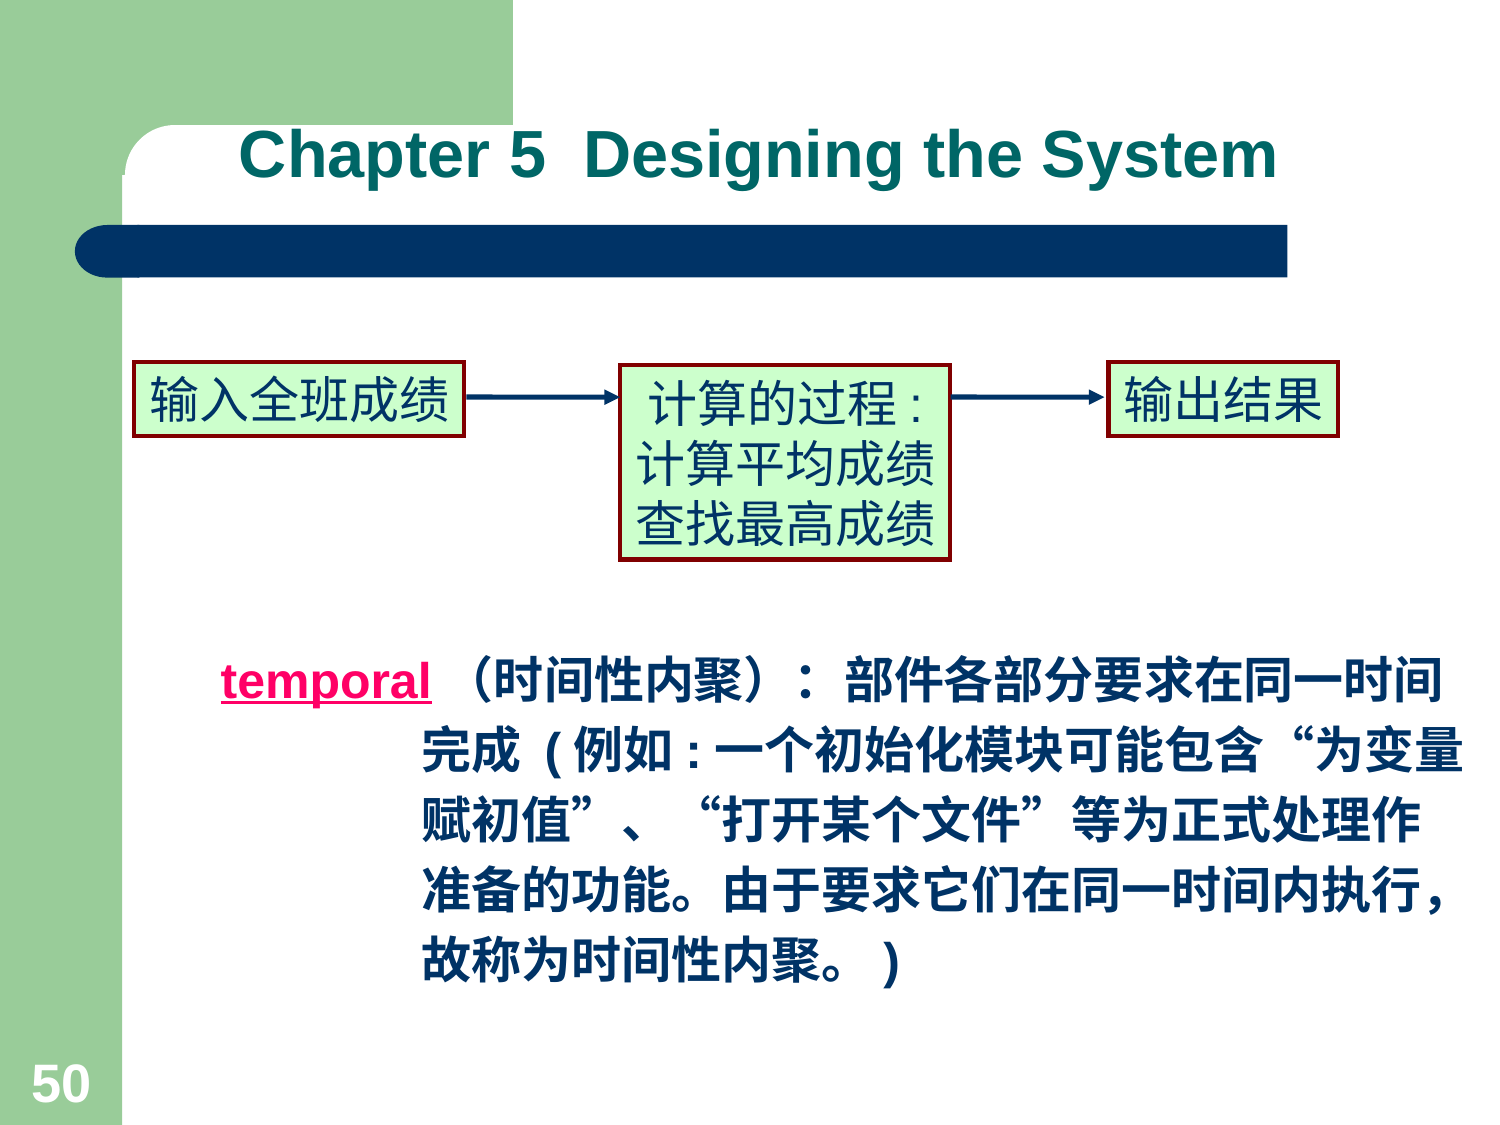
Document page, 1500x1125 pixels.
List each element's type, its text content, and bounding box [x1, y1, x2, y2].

text_box 计算的过程: 计算平均成绩 查找最高成绩 [620, 364, 950, 560]
text_box 输入全班成绩 [134, 361, 464, 437]
text_box [950, 390, 1105, 404]
list temporal（时间性内聚）：部件各部分要求在同一时间 完成 (例如:一个初始化模块可能包含“为变量 赋初值”、“打开某个文件”等为正式处理作 准备的功能。由于要求它们在同一时间内执行， 故称为时间性内聚。) [135, 290, 1500, 1125]
slide_number 50 [13, 1040, 111, 1122]
title Chapter 5 Designing the System [149, 62, 1463, 201]
text_box 输出结果 [1108, 361, 1339, 437]
text_box [466, 390, 621, 404]
